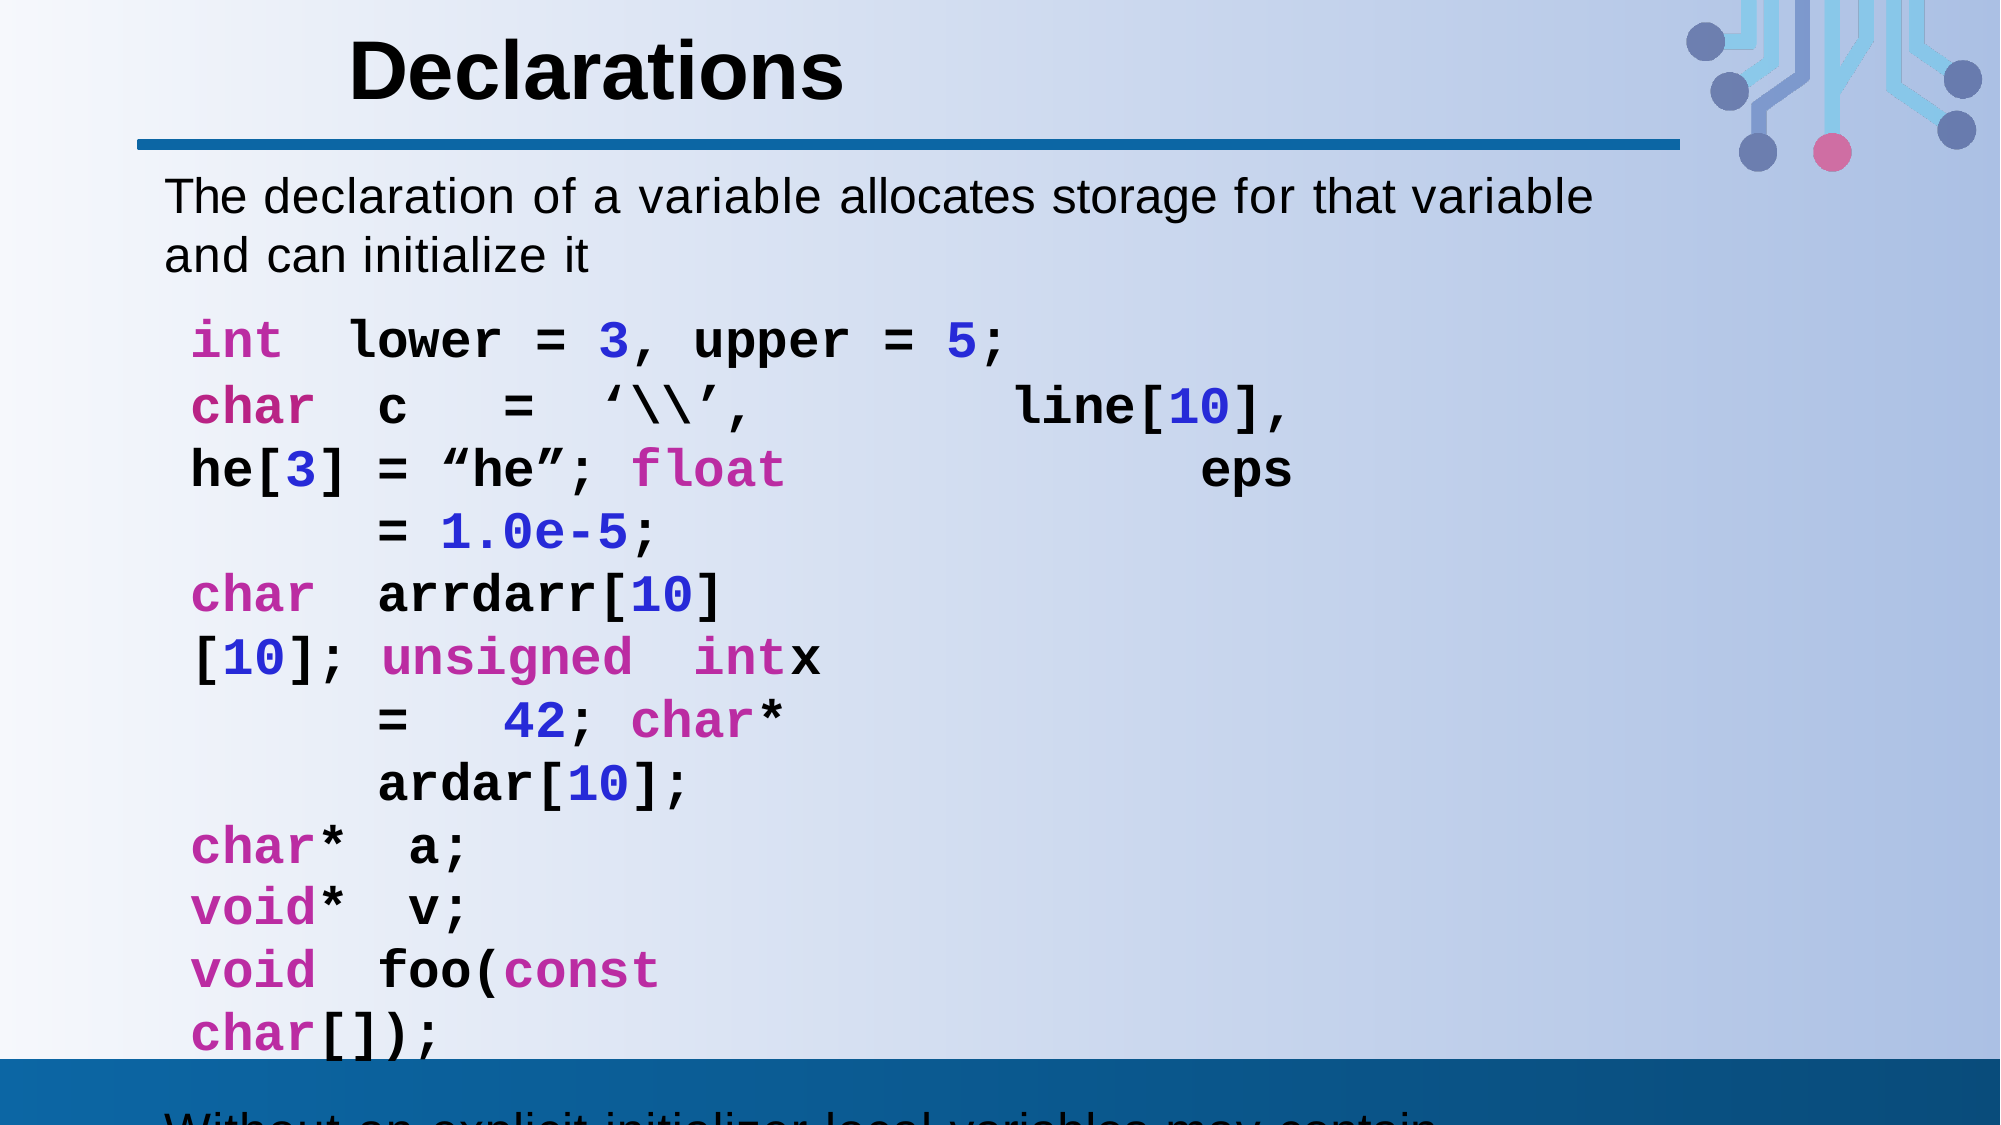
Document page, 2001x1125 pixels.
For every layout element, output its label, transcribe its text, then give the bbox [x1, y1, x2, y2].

title Declarations [346, 0, 1560, 160]
picture [1663, 0, 2000, 204]
text_box The declaration of a variable allocates storage for that variable and can initialize it int lower = 3, upper = 5; char c = ‘\\’, line[10], he[3] = “he”; float eps = 1.0e-5; char arrdarr[10][10]; unsigned int x = 42; char* ardar[10]; char* a; void* v; void foo(const char[]); Without an explicit initializer local variables may contain random values (static & extern are zero initialized) [162, 160, 1603, 1125]
